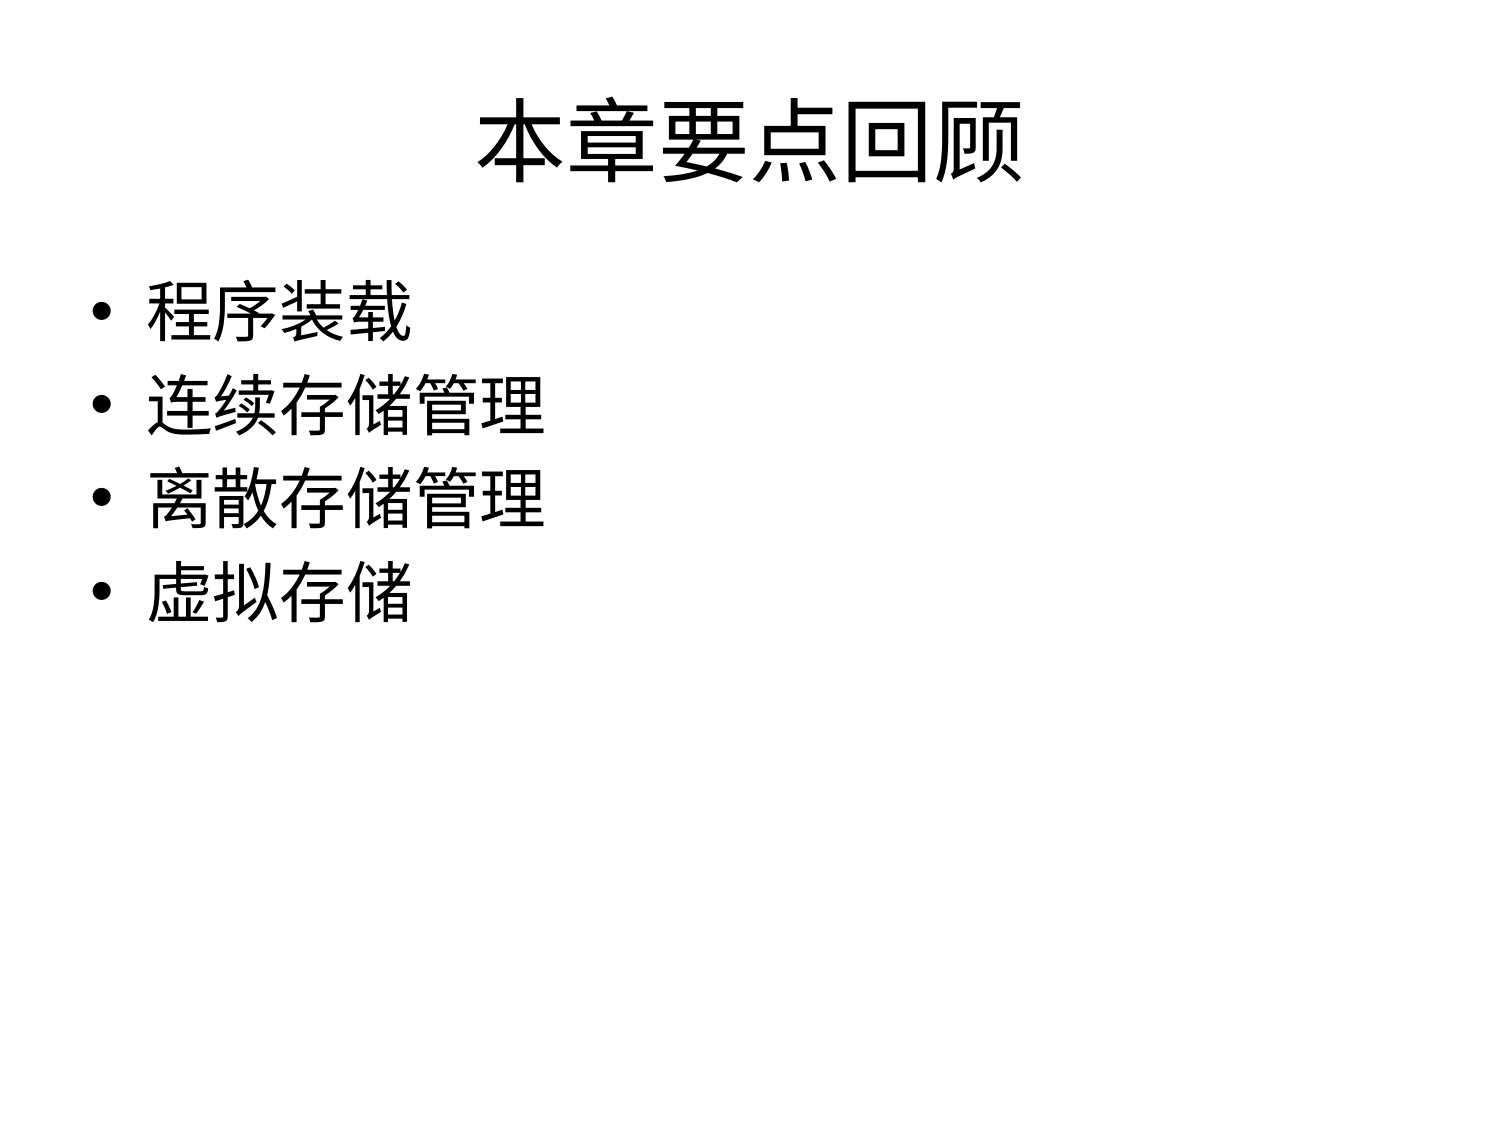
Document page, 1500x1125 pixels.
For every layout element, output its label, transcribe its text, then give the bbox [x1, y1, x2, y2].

title 本章要点回顾 [75, 45, 1425, 233]
list 程序装载 连续存储管理 离散存储管理 虚拟存储 [75, 262, 1425, 1005]
